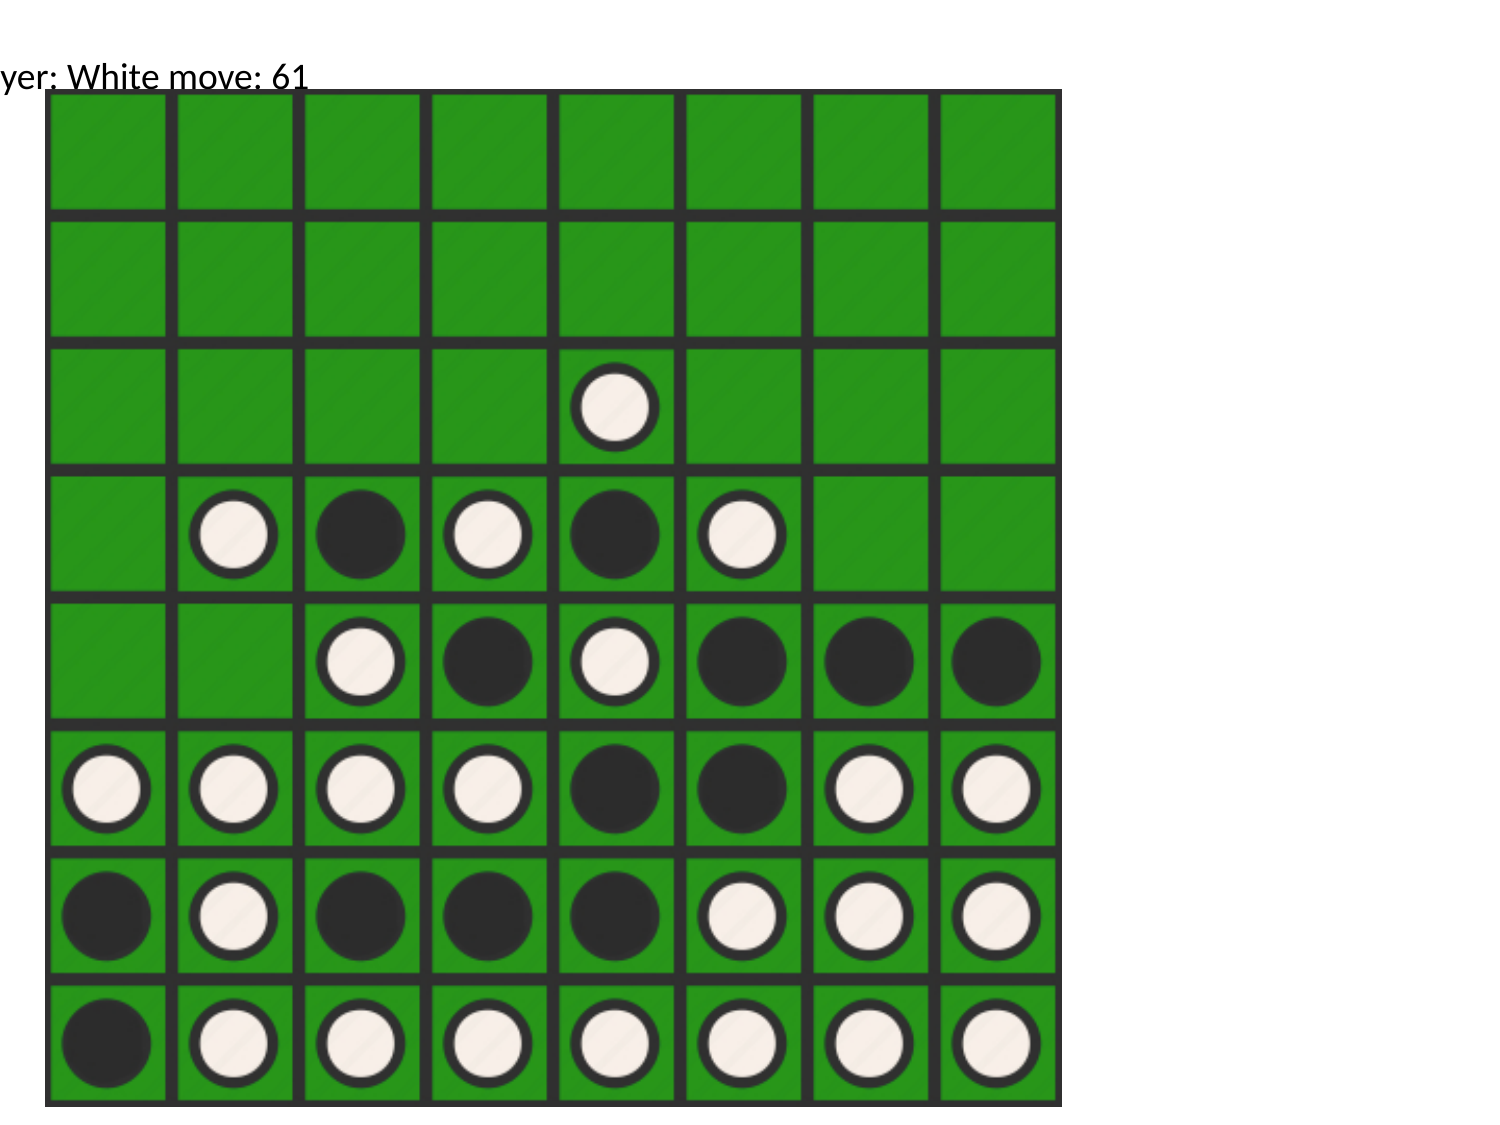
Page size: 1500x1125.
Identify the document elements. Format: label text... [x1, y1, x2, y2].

text_box turn: 32 player: White move: 61 [0, 44, 325, 105]
picture [44, 89, 1062, 1107]
